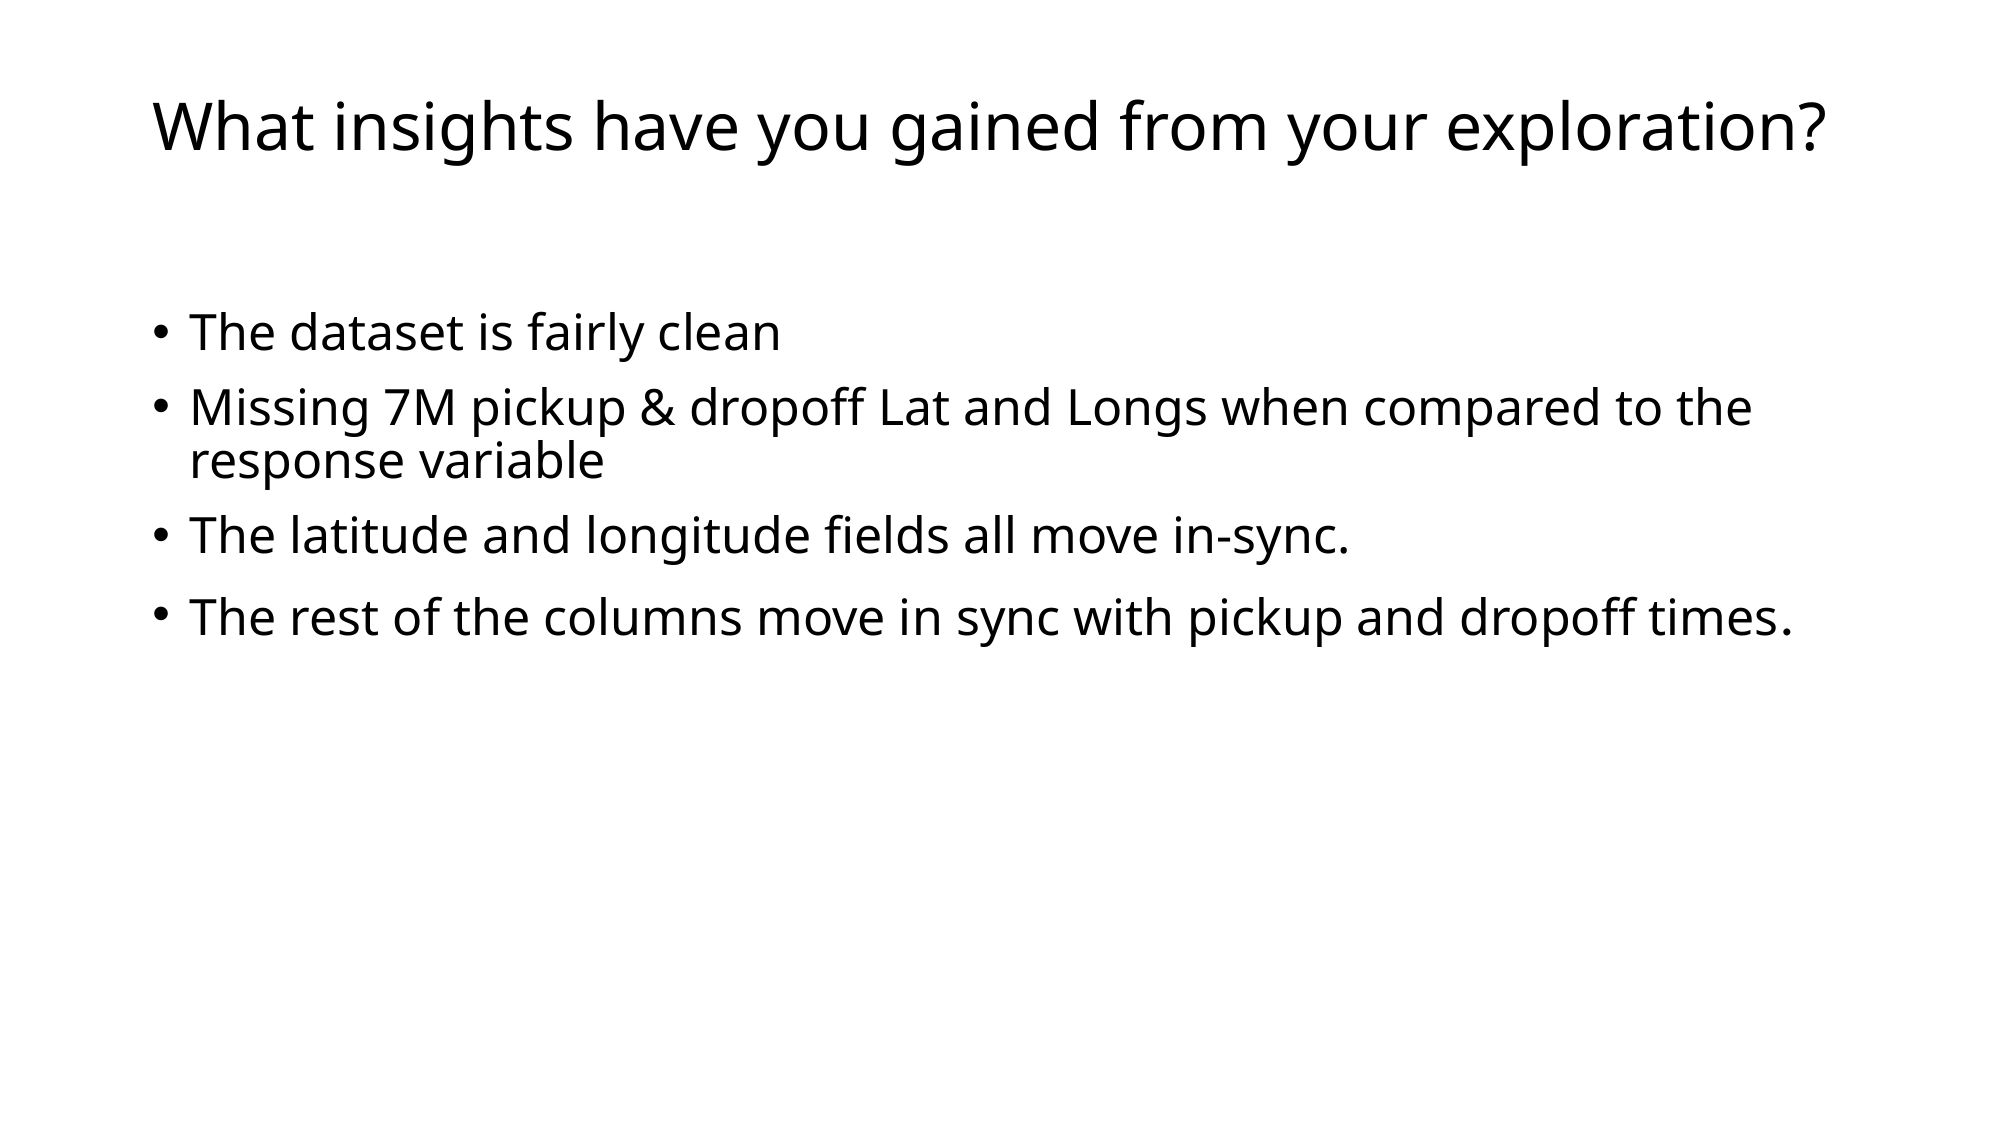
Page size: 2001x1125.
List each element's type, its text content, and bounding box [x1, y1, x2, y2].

title What insights have you gained from your exploration? [137, 59, 1863, 278]
list The dataset is fairly clean Missing 7M pickup & dropoff Lat and Longs when compared to the response variable The latitude and longitude fields all move in-sync. The rest of the columns move in sync with pickup and dropoff times. [137, 299, 1863, 1014]
